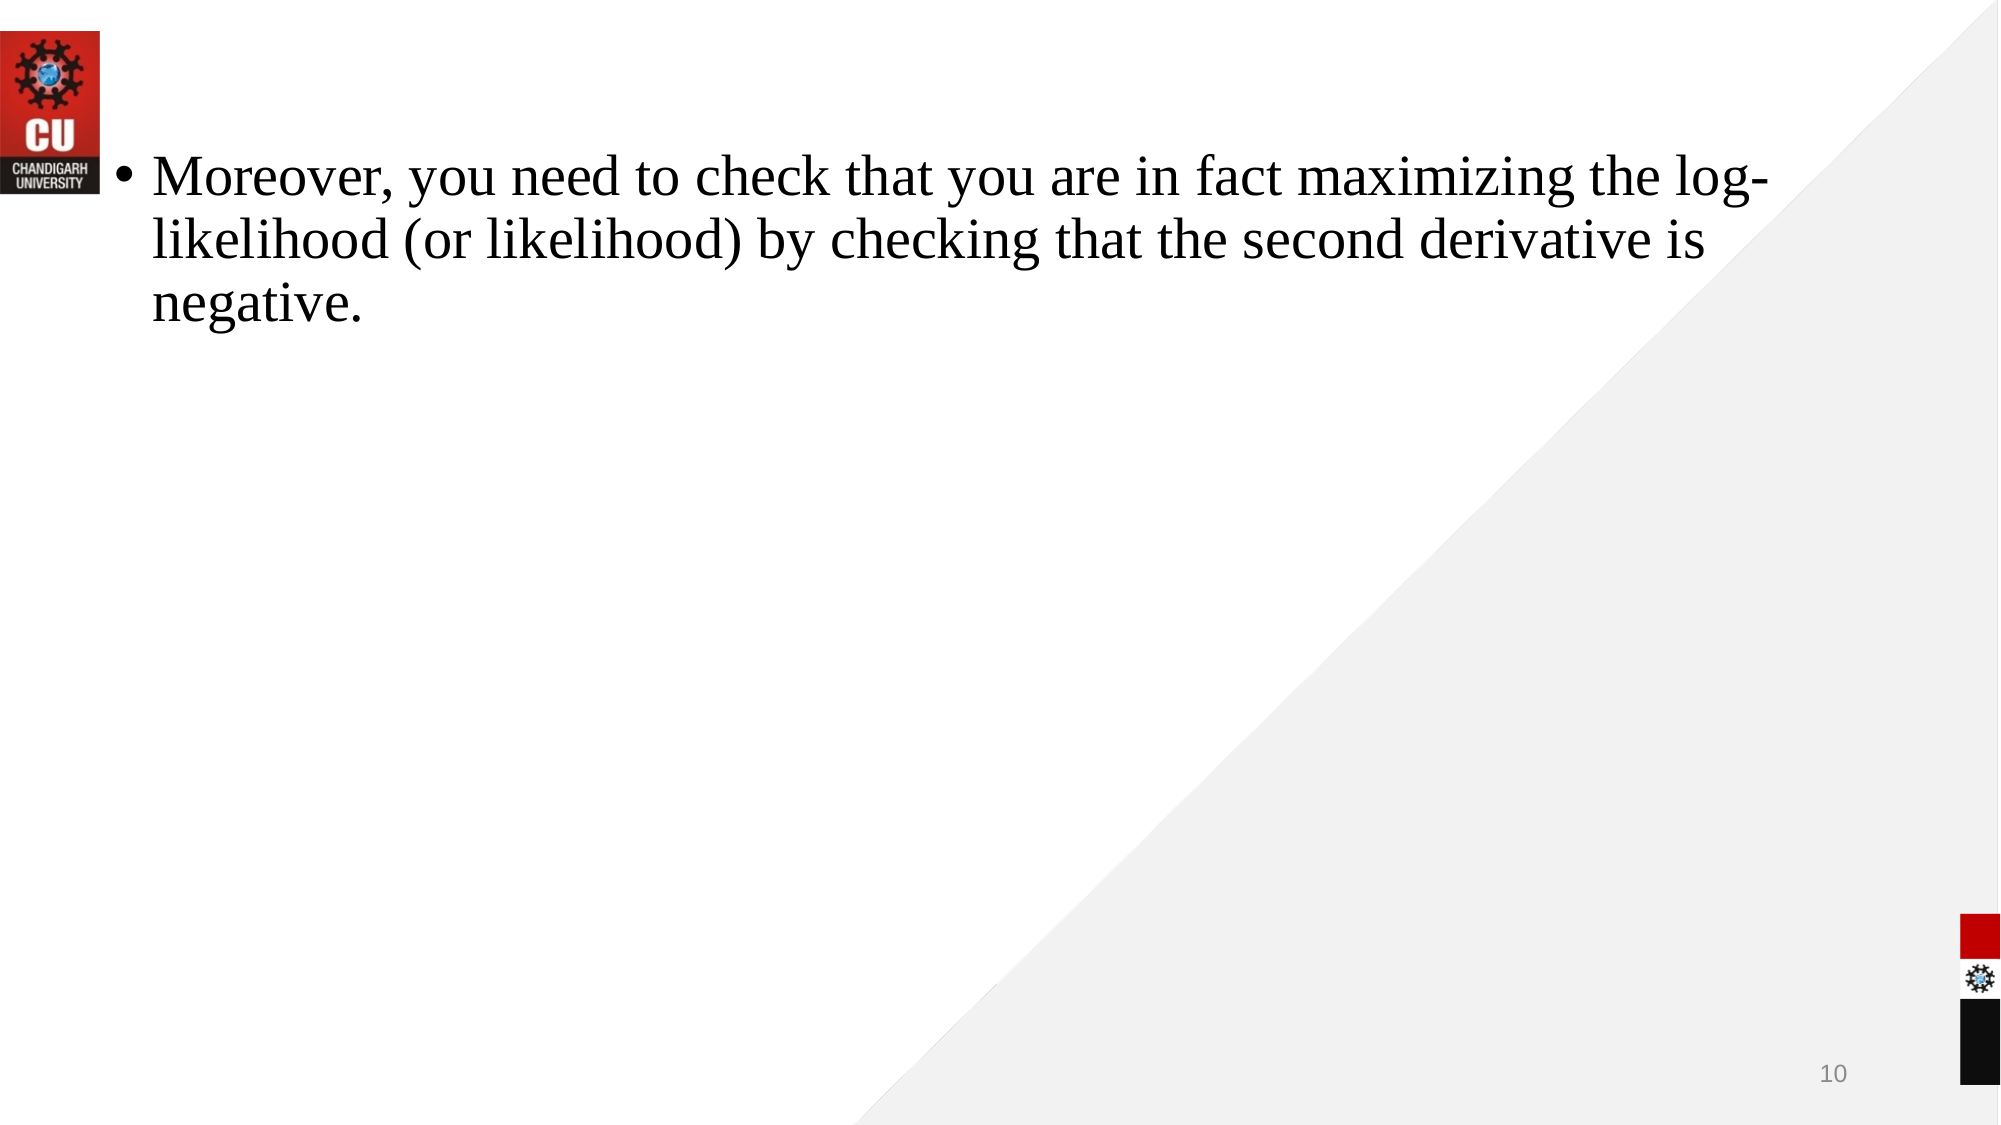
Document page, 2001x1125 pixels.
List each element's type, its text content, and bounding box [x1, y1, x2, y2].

slide_number 10 [1412, 1042, 1863, 1103]
picture [0, 0, 2001, 1125]
list Moreover, you need to check that you are in fact maximizing the log-likelihood (or likelihood) by checking that the second derivative is negative. [99, 137, 1900, 1005]
